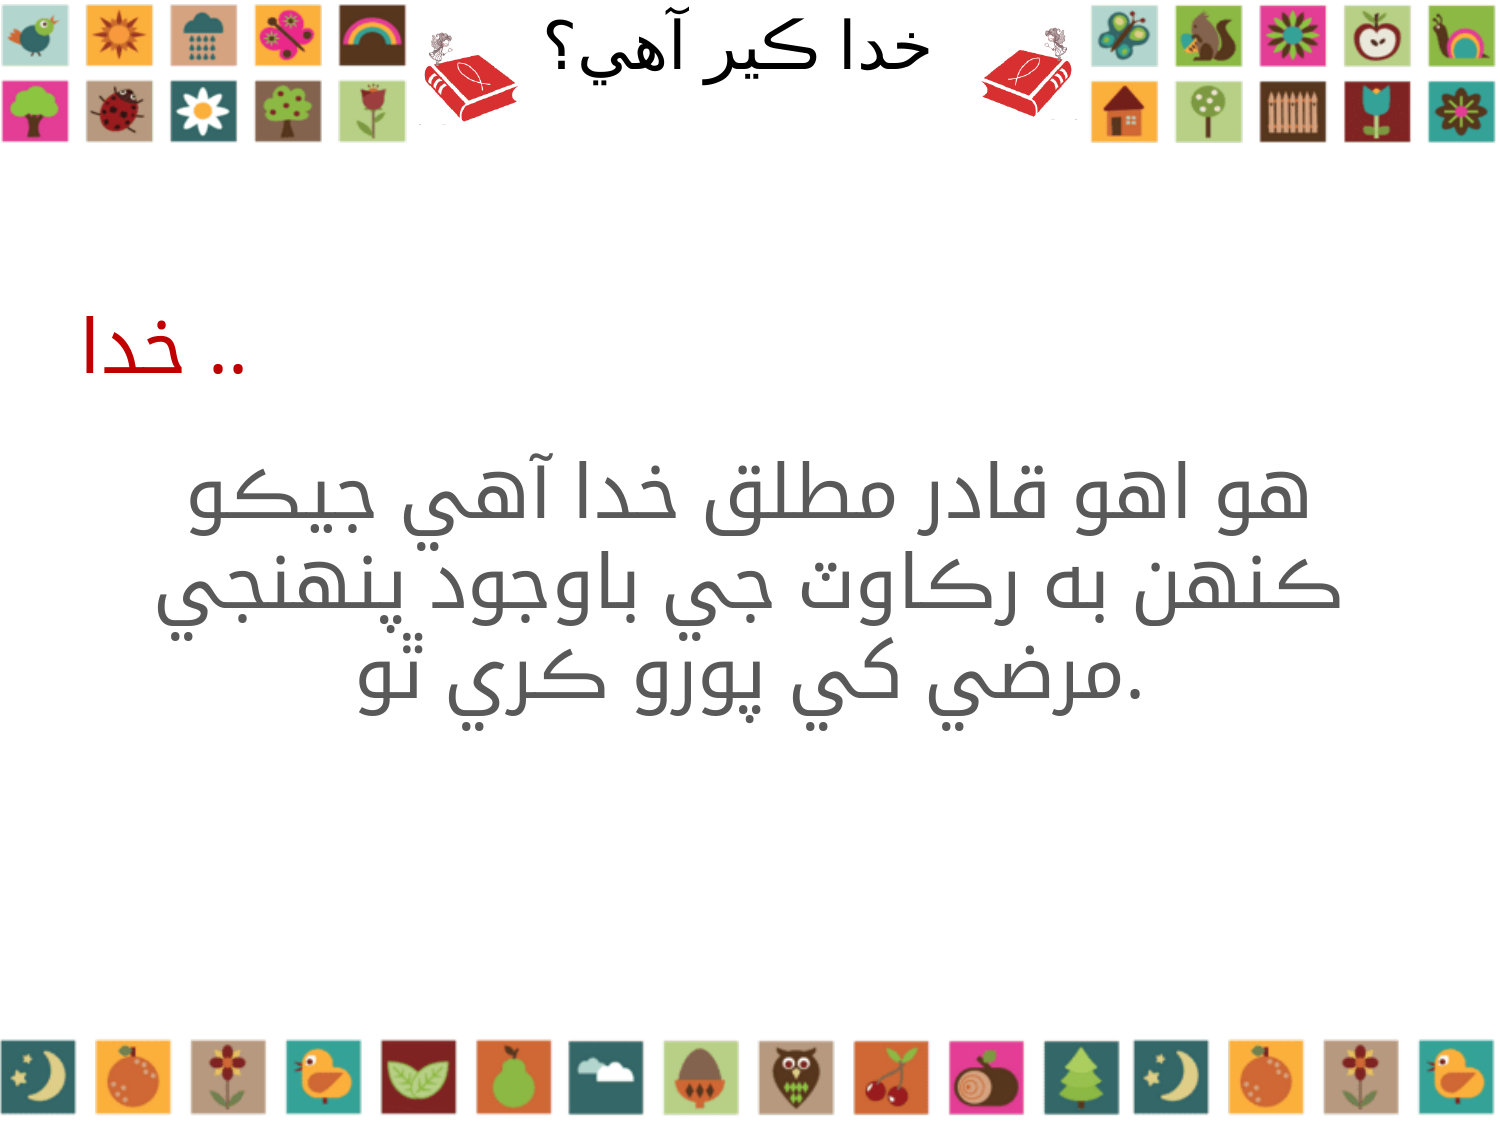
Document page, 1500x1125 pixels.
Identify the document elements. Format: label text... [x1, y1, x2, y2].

text_box هو اهو قادر مطلق خدا آهي جيڪو ڪنهن به رڪاوٽ جي باوجود پنهنجي مرضي کي پورو ڪري ٿو. [76, 436, 1424, 722]
picture [950, 3, 1500, 150]
text_box خدا .. [64, 290, 1412, 396]
text_box خدا ڪير آهي؟ [414, 0, 1080, 91]
picture [0, 3, 550, 150]
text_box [0, 1028, 1500, 1118]
